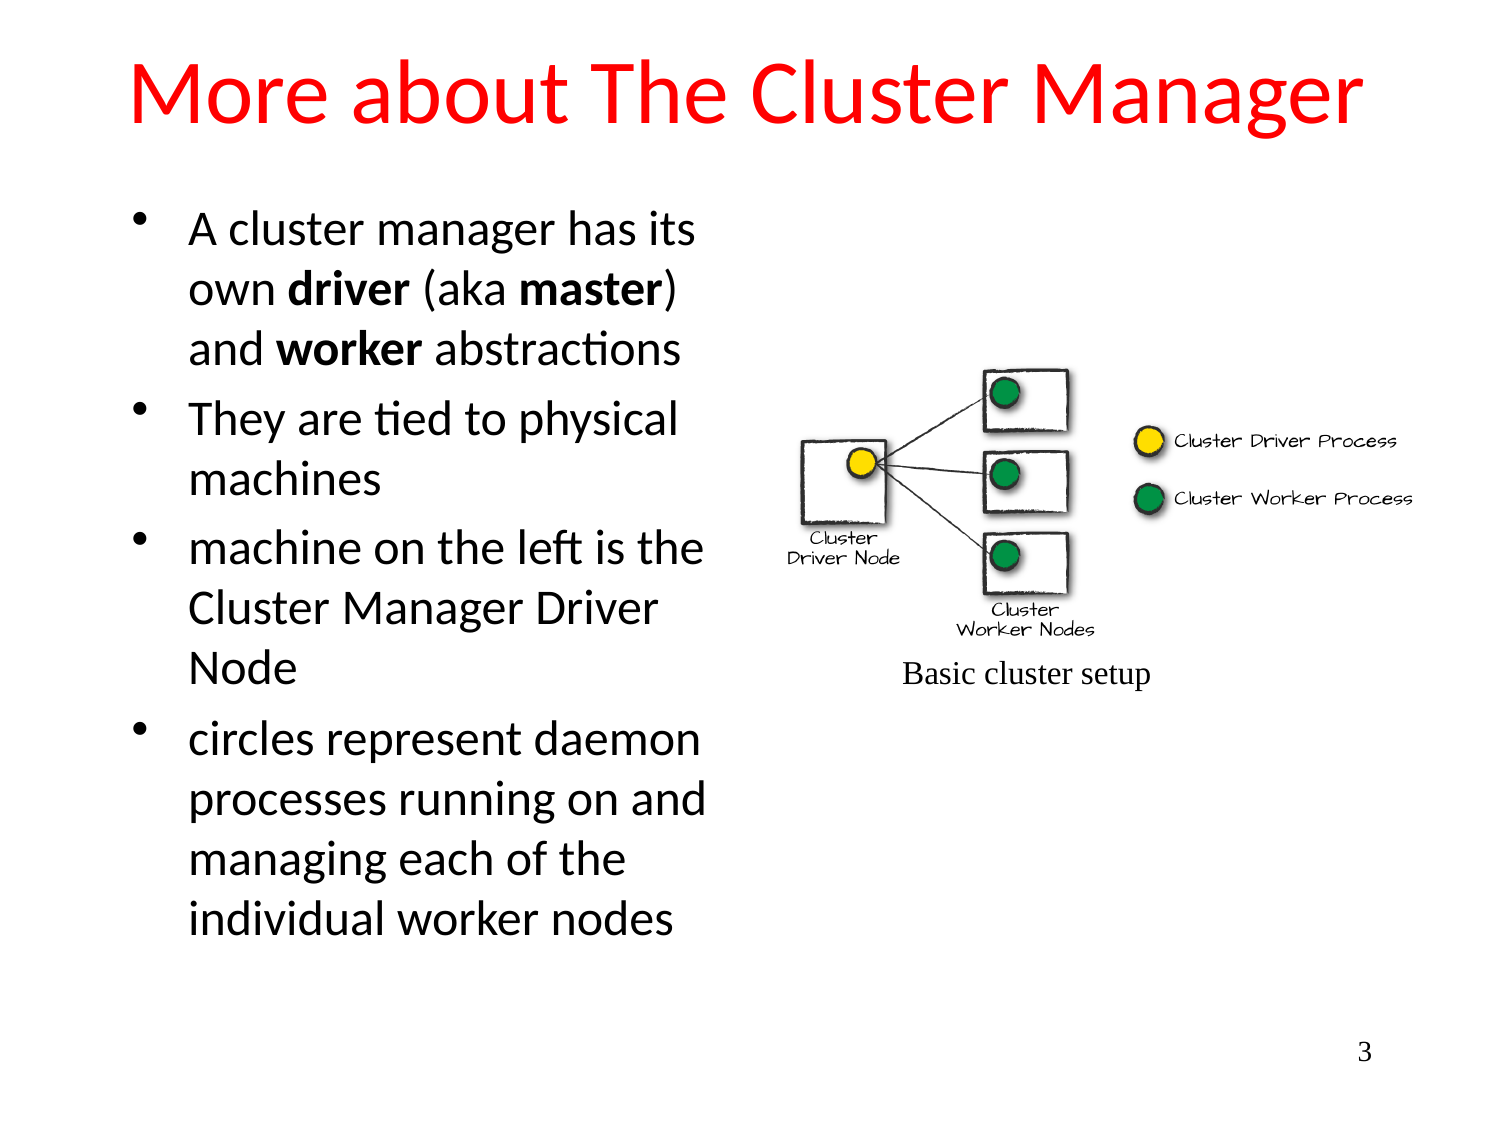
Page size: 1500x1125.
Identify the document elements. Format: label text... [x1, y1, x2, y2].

title More about The Cluster Manager [109, 23, 1386, 151]
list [787, 362, 1413, 644]
text_box Basic cluster setup [887, 652, 1200, 699]
list A cluster manager has its own driver (aka master) and worker abstractions They are tied to physical machines machine on the left is the Cluster Manager Driver Node circles represent daemon processes running on and managing each of the individual worker nodes [116, 187, 755, 1001]
slide_number 3 [1074, 1024, 1388, 1101]
